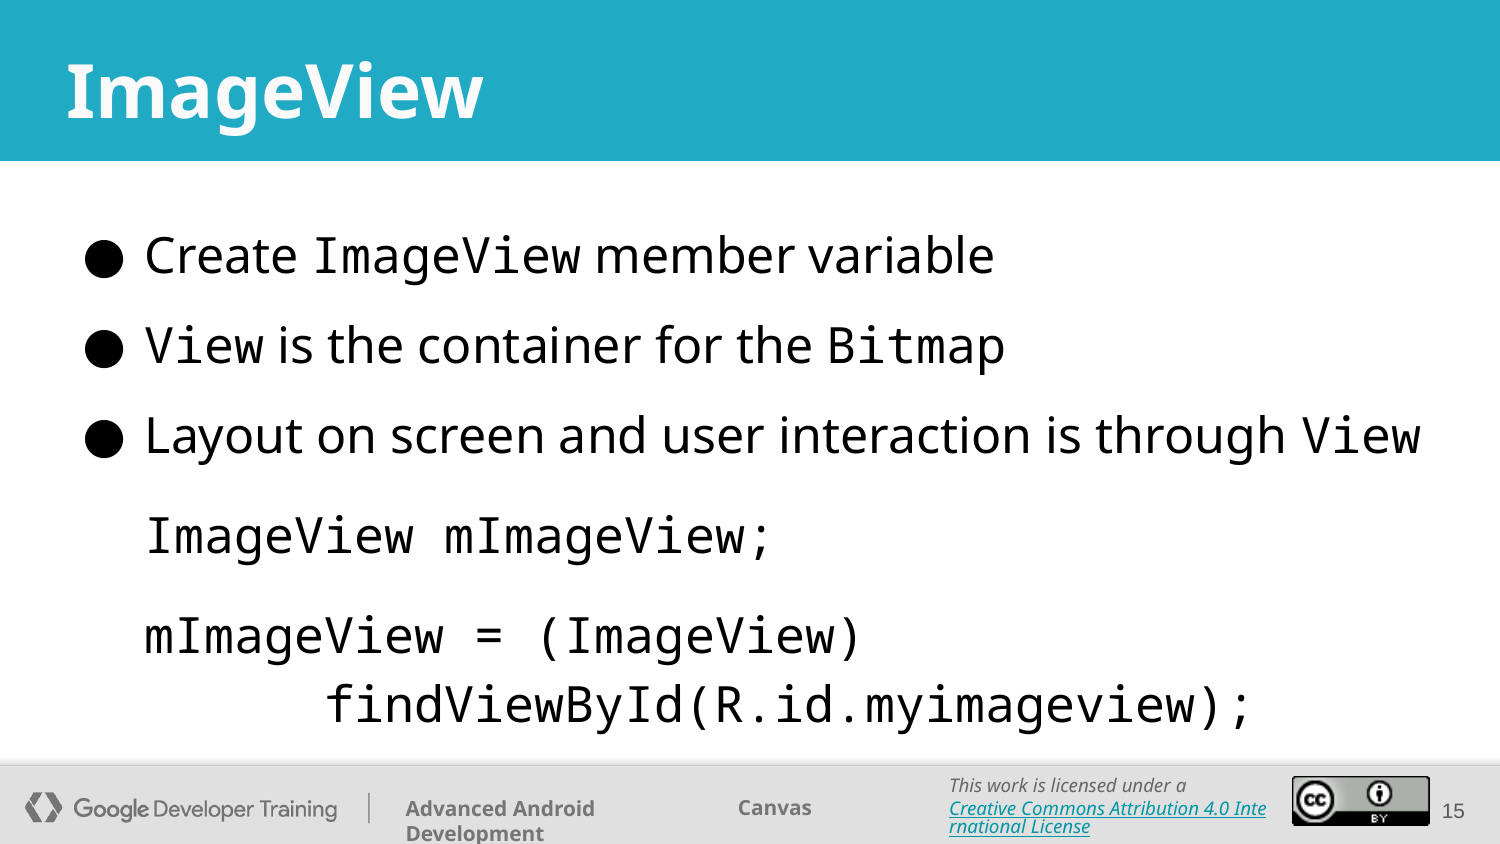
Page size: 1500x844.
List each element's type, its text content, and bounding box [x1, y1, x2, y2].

slide_number ‹#› [1389, 777, 1480, 842]
picture [0, 161, 1500, 844]
title ImageView [51, 28, 1449, 122]
list Create ImageView member variable View is the container for the Bitmap Layout on screen and user interaction is through View ImageView mImageView; mImageView = (ImageView) findViewById(R.id.myimageview); [54, 178, 1446, 745]
